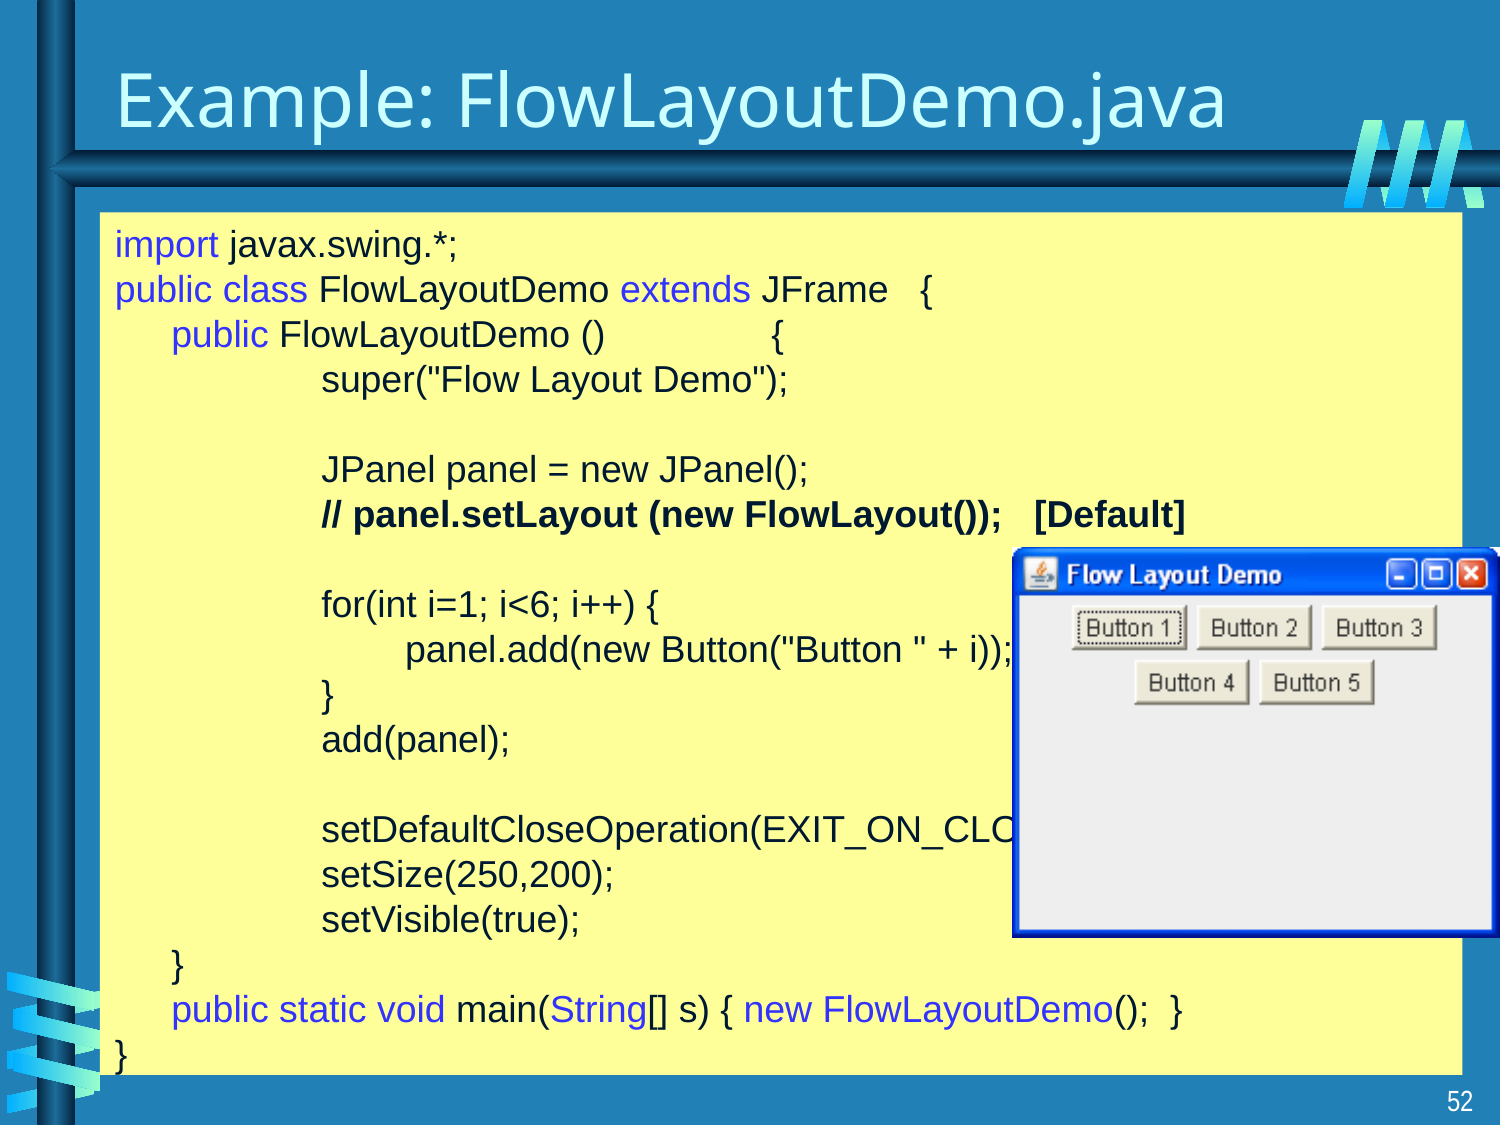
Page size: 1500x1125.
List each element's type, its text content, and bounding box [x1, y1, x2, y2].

picture [1012, 547, 1500, 938]
list import javax.swing.*; public class FlowLayoutDemo extends JFrame { public FlowLayoutDemo () { super("Flow Layout Demo"); JPanel panel = new JPanel(); // panel.setLayout (new FlowLayout()); [Default] for(int i=1; i<6; i++) { panel.add(new Button("Button " + i)); } add(panel); setDefaultCloseOperation(EXIT_ON_CLOSE); setSize(250,200); setVisible(true); } public static void main(String[] s) { new FlowLayoutDemo(); } } [99, 212, 1463, 1075]
title Example: FlowLayoutDemo.java [99, 37, 1476, 151]
slide_number 52 [1399, 1074, 1489, 1113]
